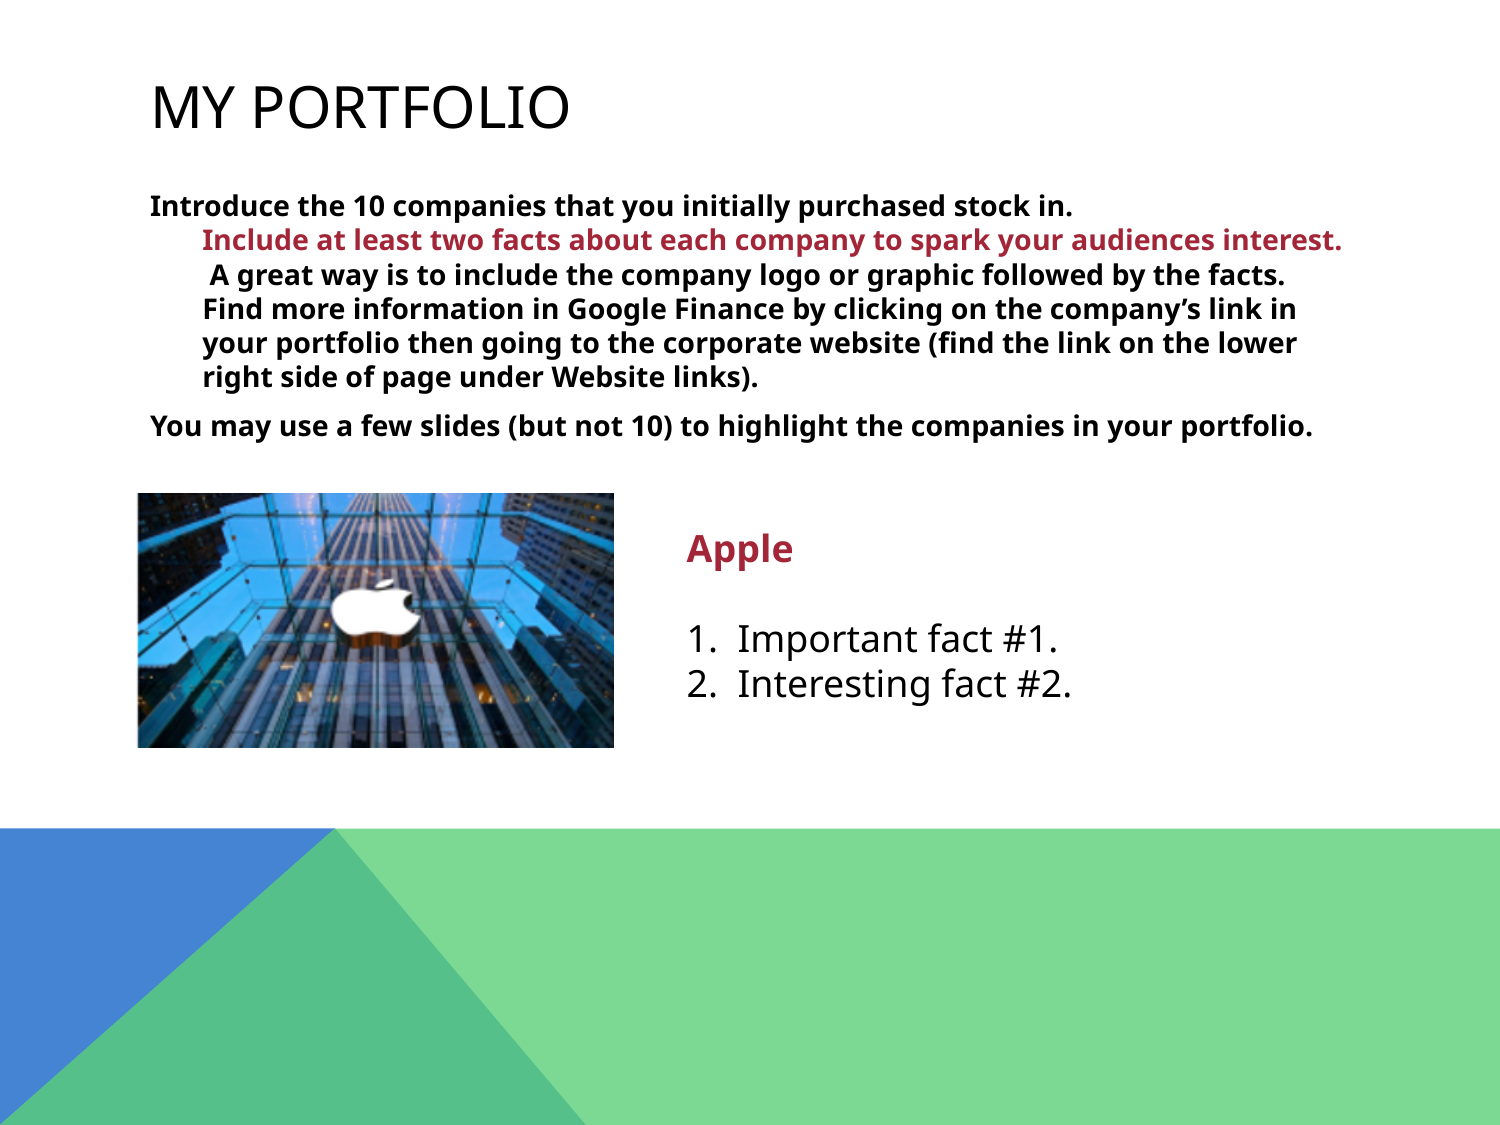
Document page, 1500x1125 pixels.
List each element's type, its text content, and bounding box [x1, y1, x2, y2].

text_box Apple 1. Important fact #1. 2. Interesting fact #2. [671, 517, 1341, 713]
title My portfolio [135, 60, 1369, 150]
picture [134, 493, 614, 748]
list Introduce the 10 companies that you initially purchased stock in. Include at least two facts about each company to spark your audiences interest. A great way is to include the company logo or graphic followed by the facts. Find more information in Google Finance by clicking on the company’s link in your portfolio then going to the corporate website (find the link on the lower right side of page under Website links). You may use a few slides (but not 10) to highlight the companies in your portfolio. [135, 180, 1369, 464]
